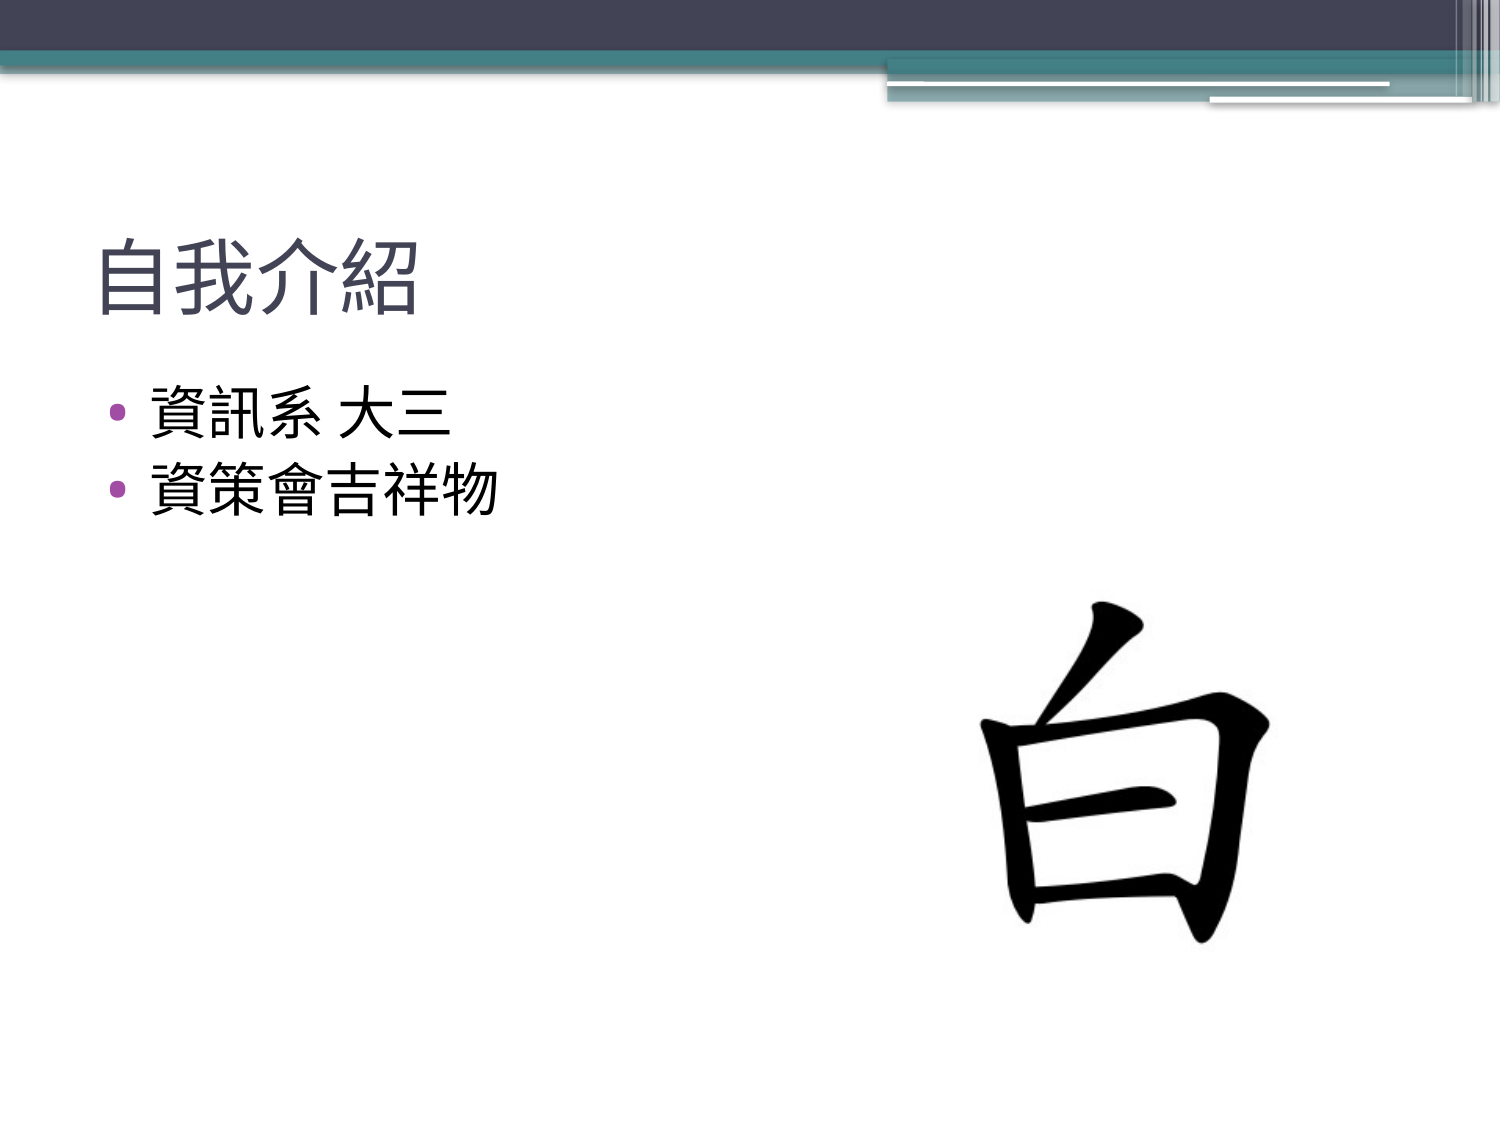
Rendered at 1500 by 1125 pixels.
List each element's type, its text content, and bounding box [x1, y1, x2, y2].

title 自我介紹 [75, 187, 1425, 363]
list 資訊系 大三 資策會吉祥物 [75, 368, 1425, 1079]
picture [903, 526, 1346, 982]
